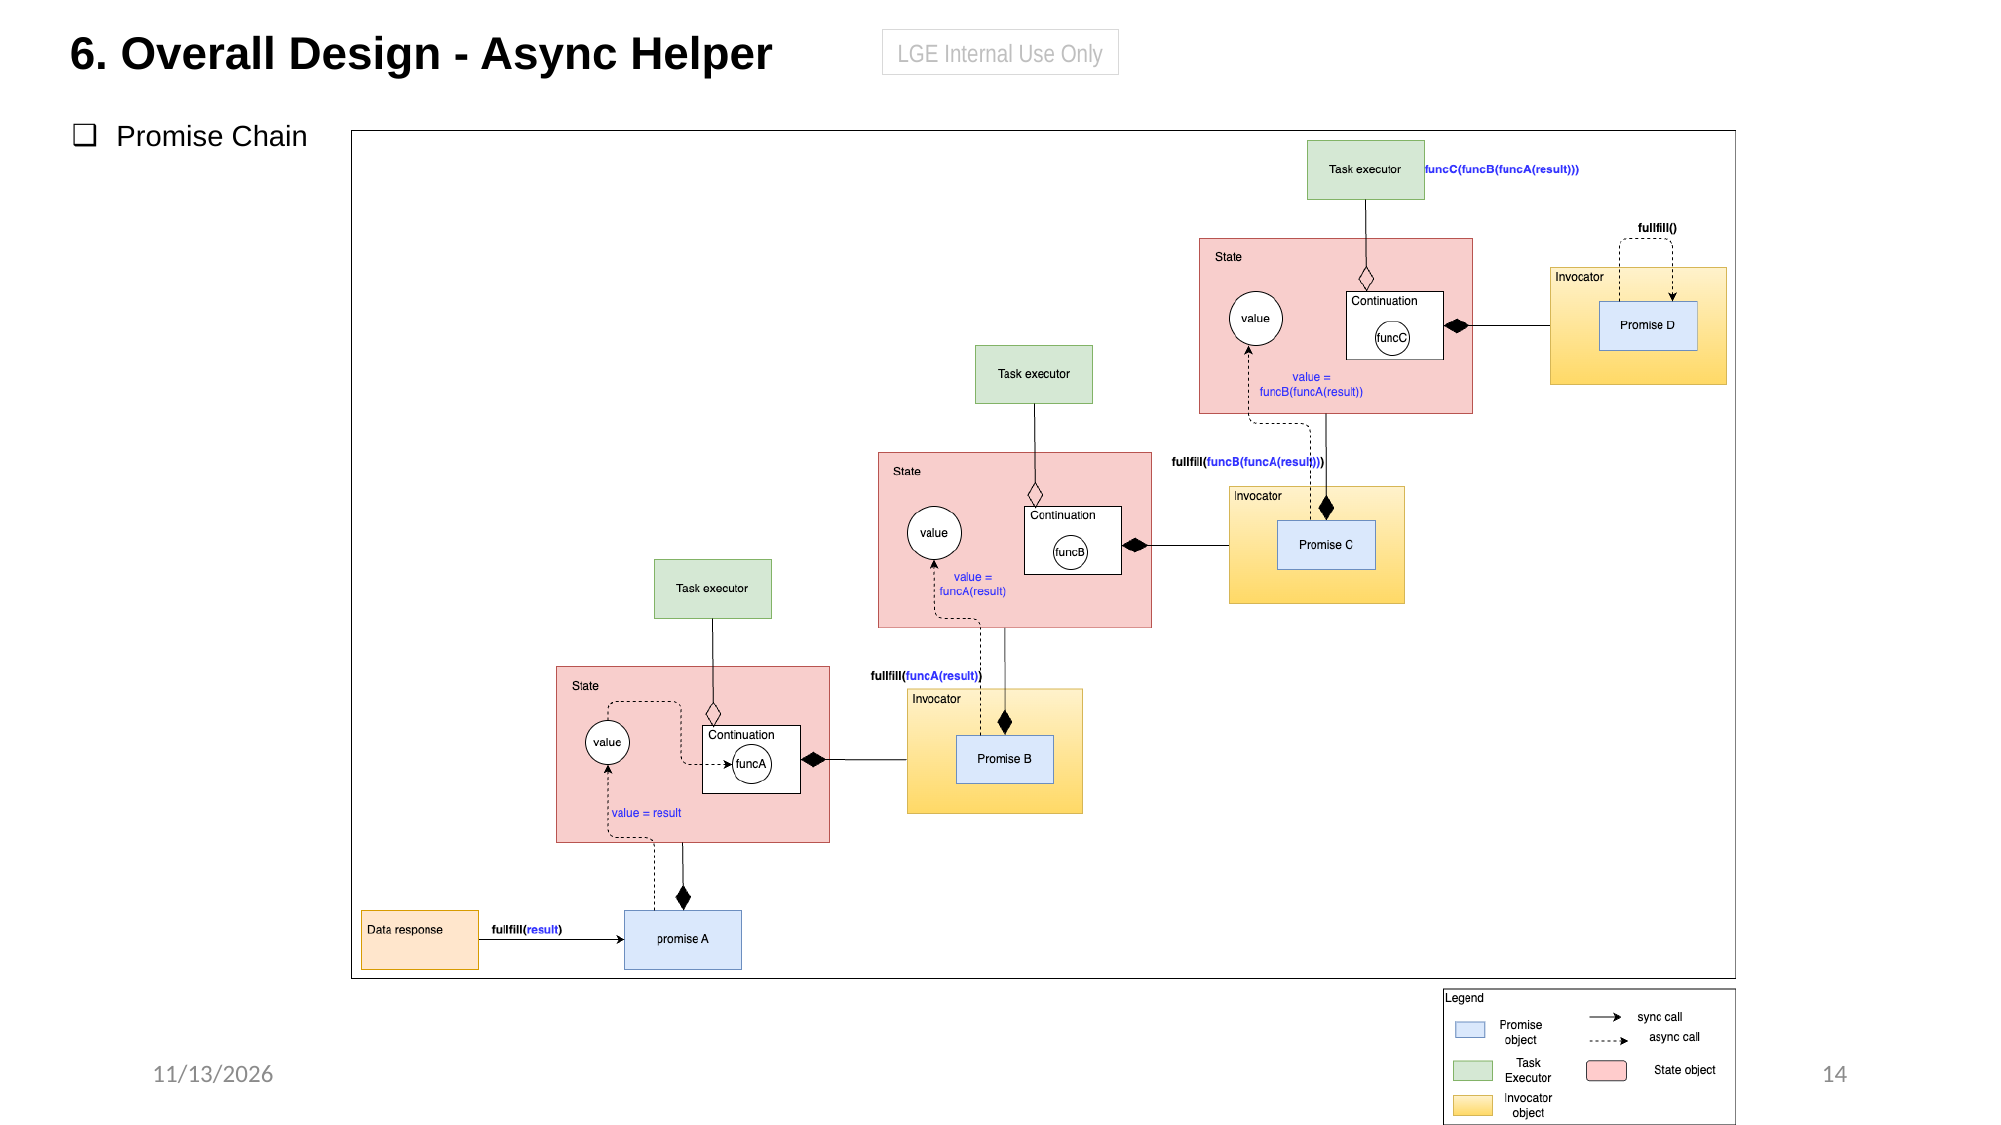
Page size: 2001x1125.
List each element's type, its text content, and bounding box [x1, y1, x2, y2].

slide_number 14 [1736, 1042, 1863, 1103]
picture [351, 130, 1736, 1125]
text_box Promise Chain [912, 110, 1945, 153]
text_box 6. Overall Design - Async Helper [54, 16, 912, 186]
text_box LGE Internal Use Only [882, 29, 1119, 75]
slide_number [137, 1042, 351, 1103]
